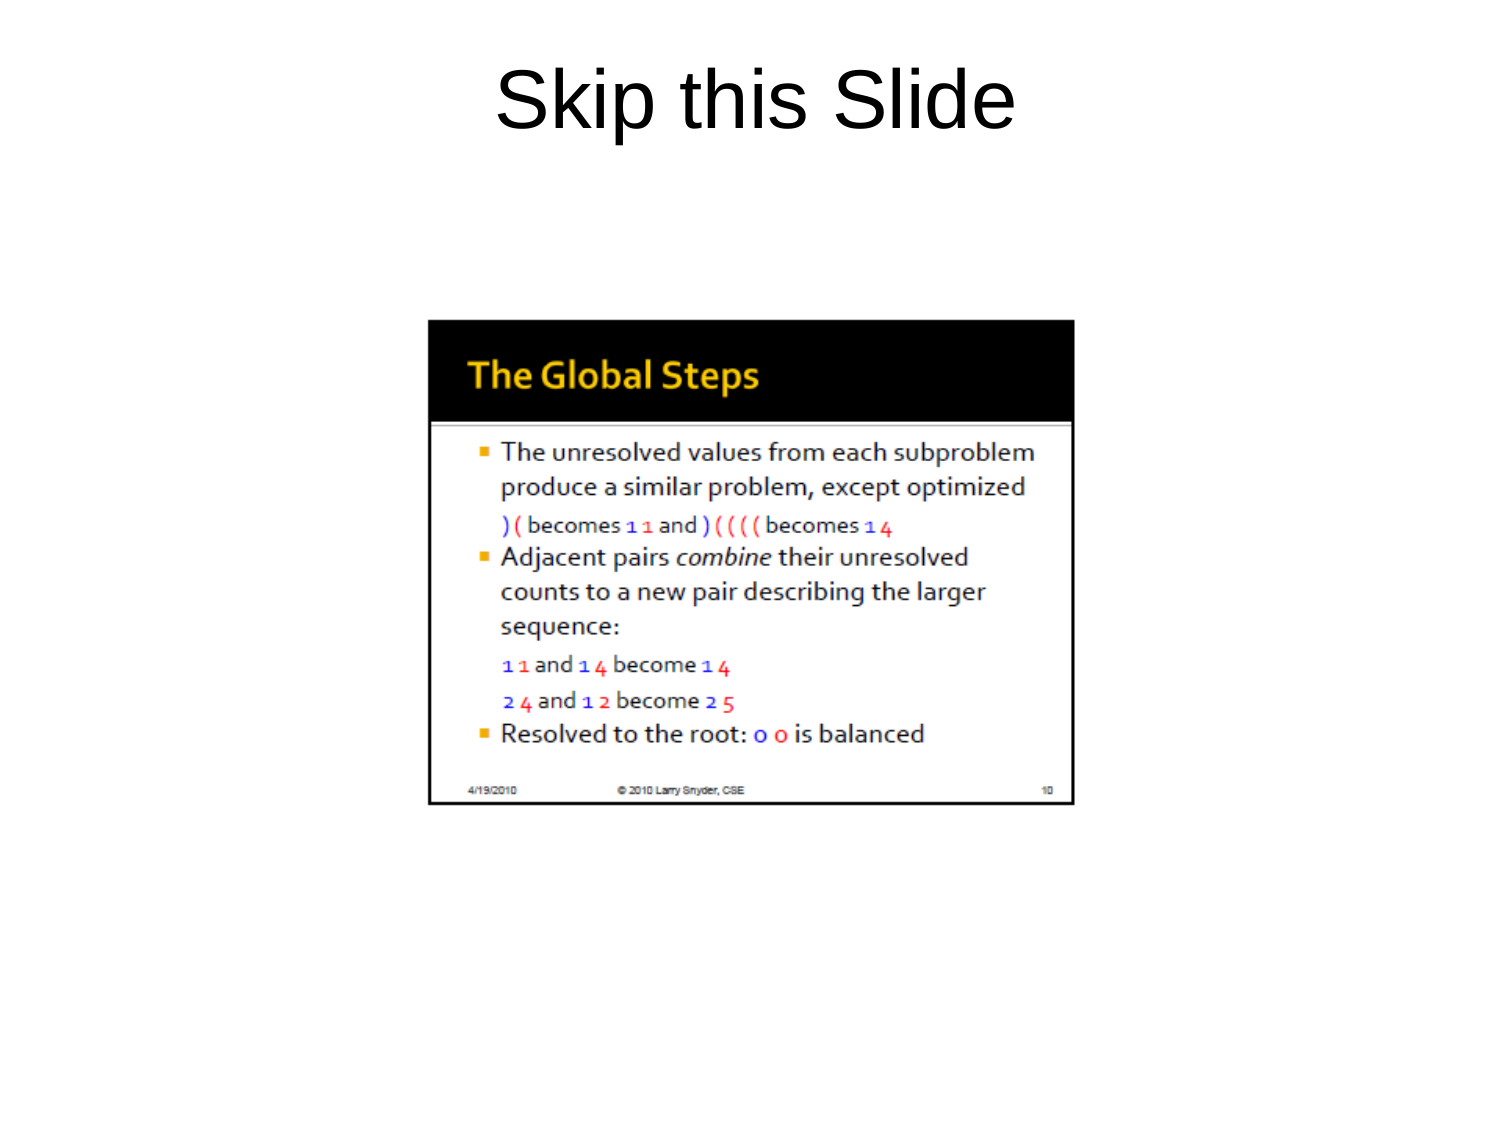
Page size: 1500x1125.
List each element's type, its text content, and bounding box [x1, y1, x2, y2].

picture [408, 303, 1092, 822]
text_box Skip this Slide [49, 37, 1463, 153]
